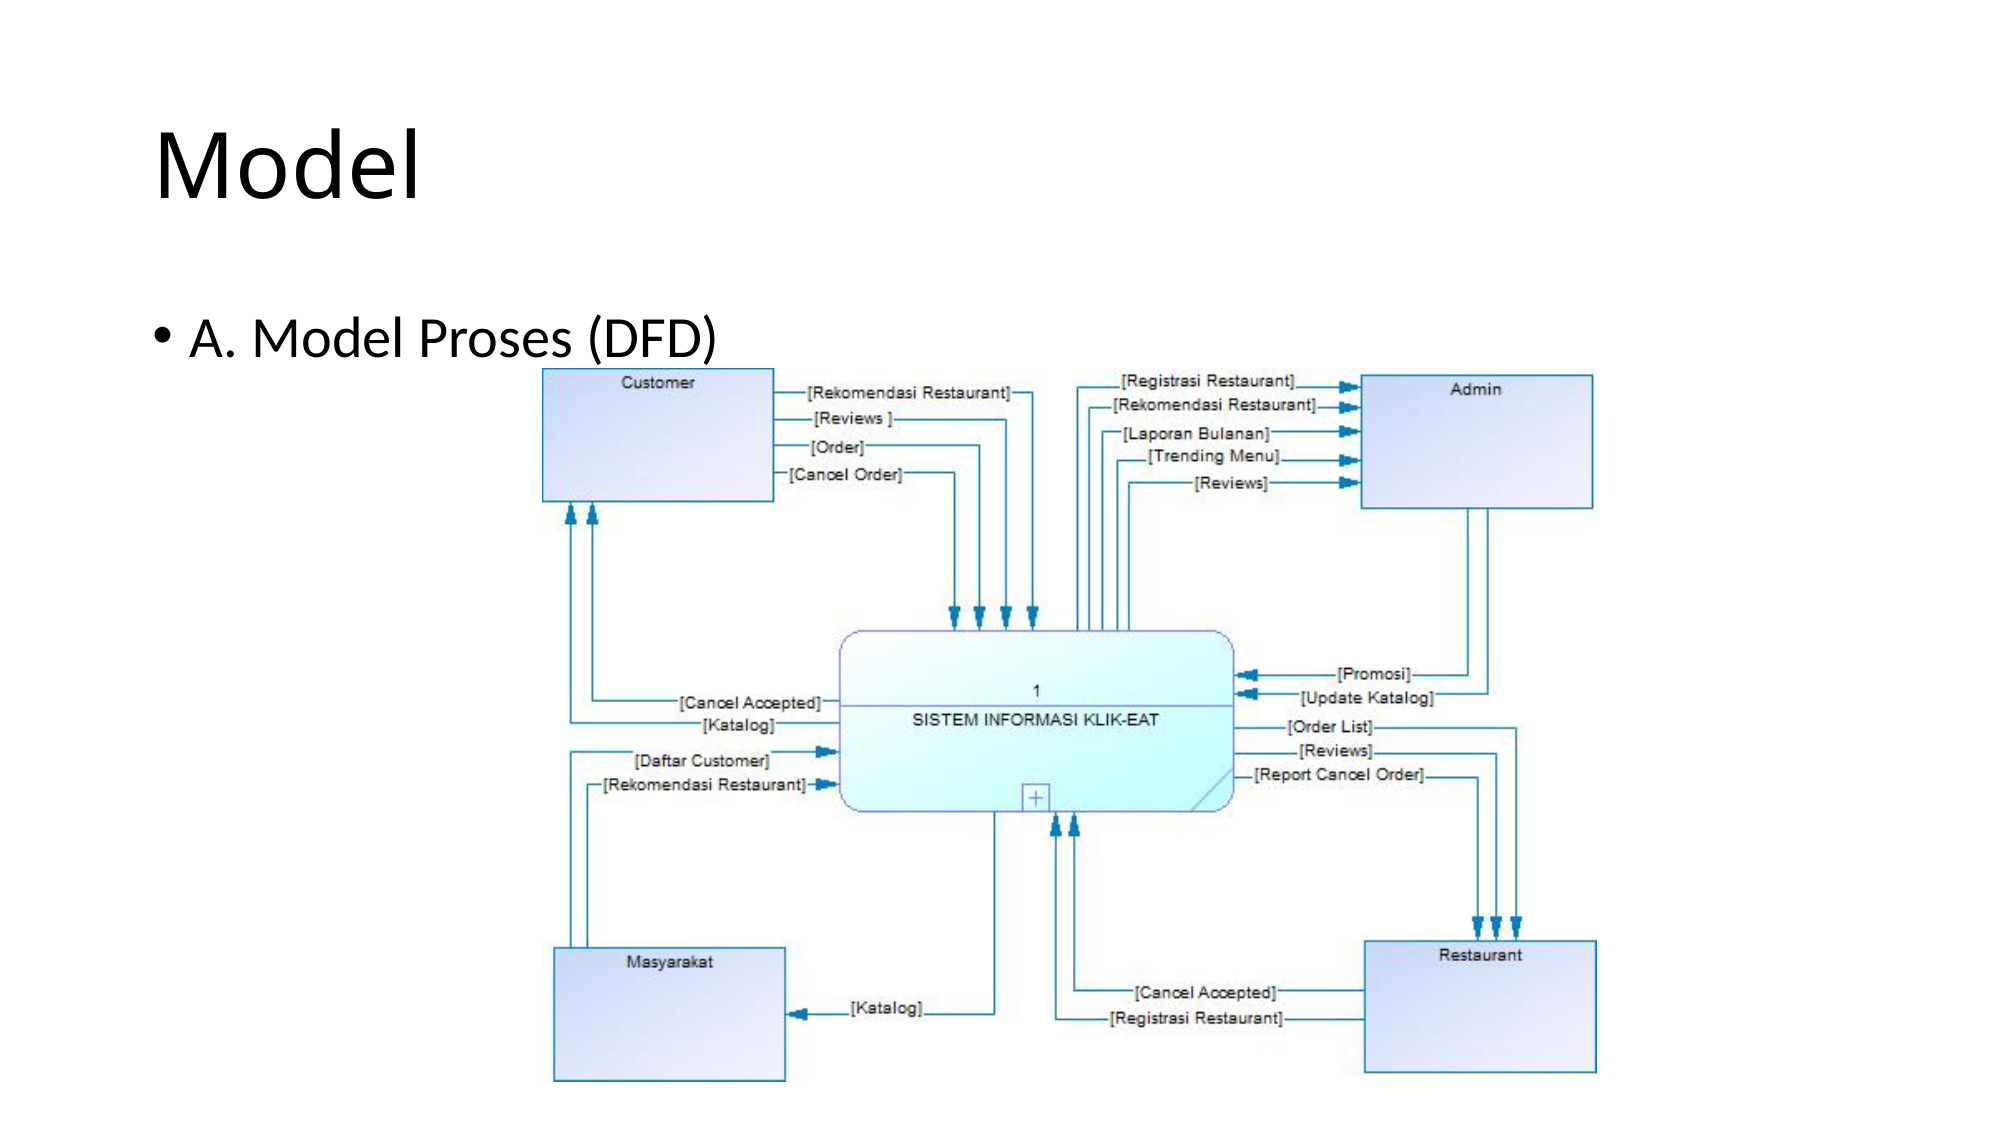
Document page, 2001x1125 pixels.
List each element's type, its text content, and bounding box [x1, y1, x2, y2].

picture [542, 368, 1597, 1082]
list A. Model Proses (DFD) [137, 299, 1863, 1014]
title Model [137, 59, 1863, 278]
